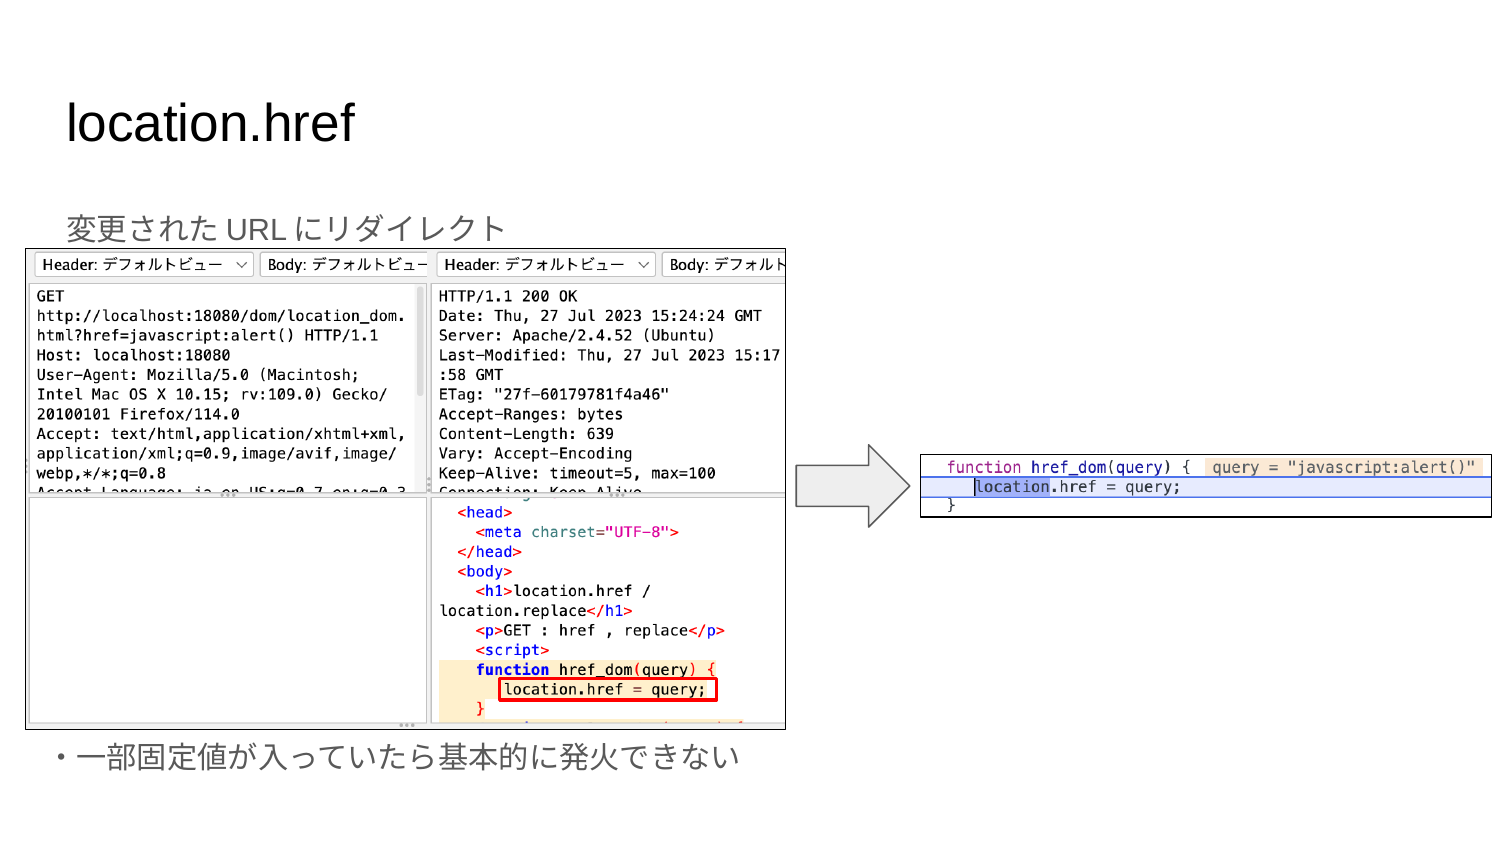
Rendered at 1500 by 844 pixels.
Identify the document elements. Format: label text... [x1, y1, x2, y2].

text_box [796, 444, 910, 528]
picture [25, 248, 786, 729]
list ・一部固定値が入っていたら基本的に発火できない [31, 725, 1173, 799]
title location.href [51, 72, 1449, 167]
picture [920, 455, 1491, 517]
list 変更されたURLにリダイレクト [51, 189, 1193, 262]
